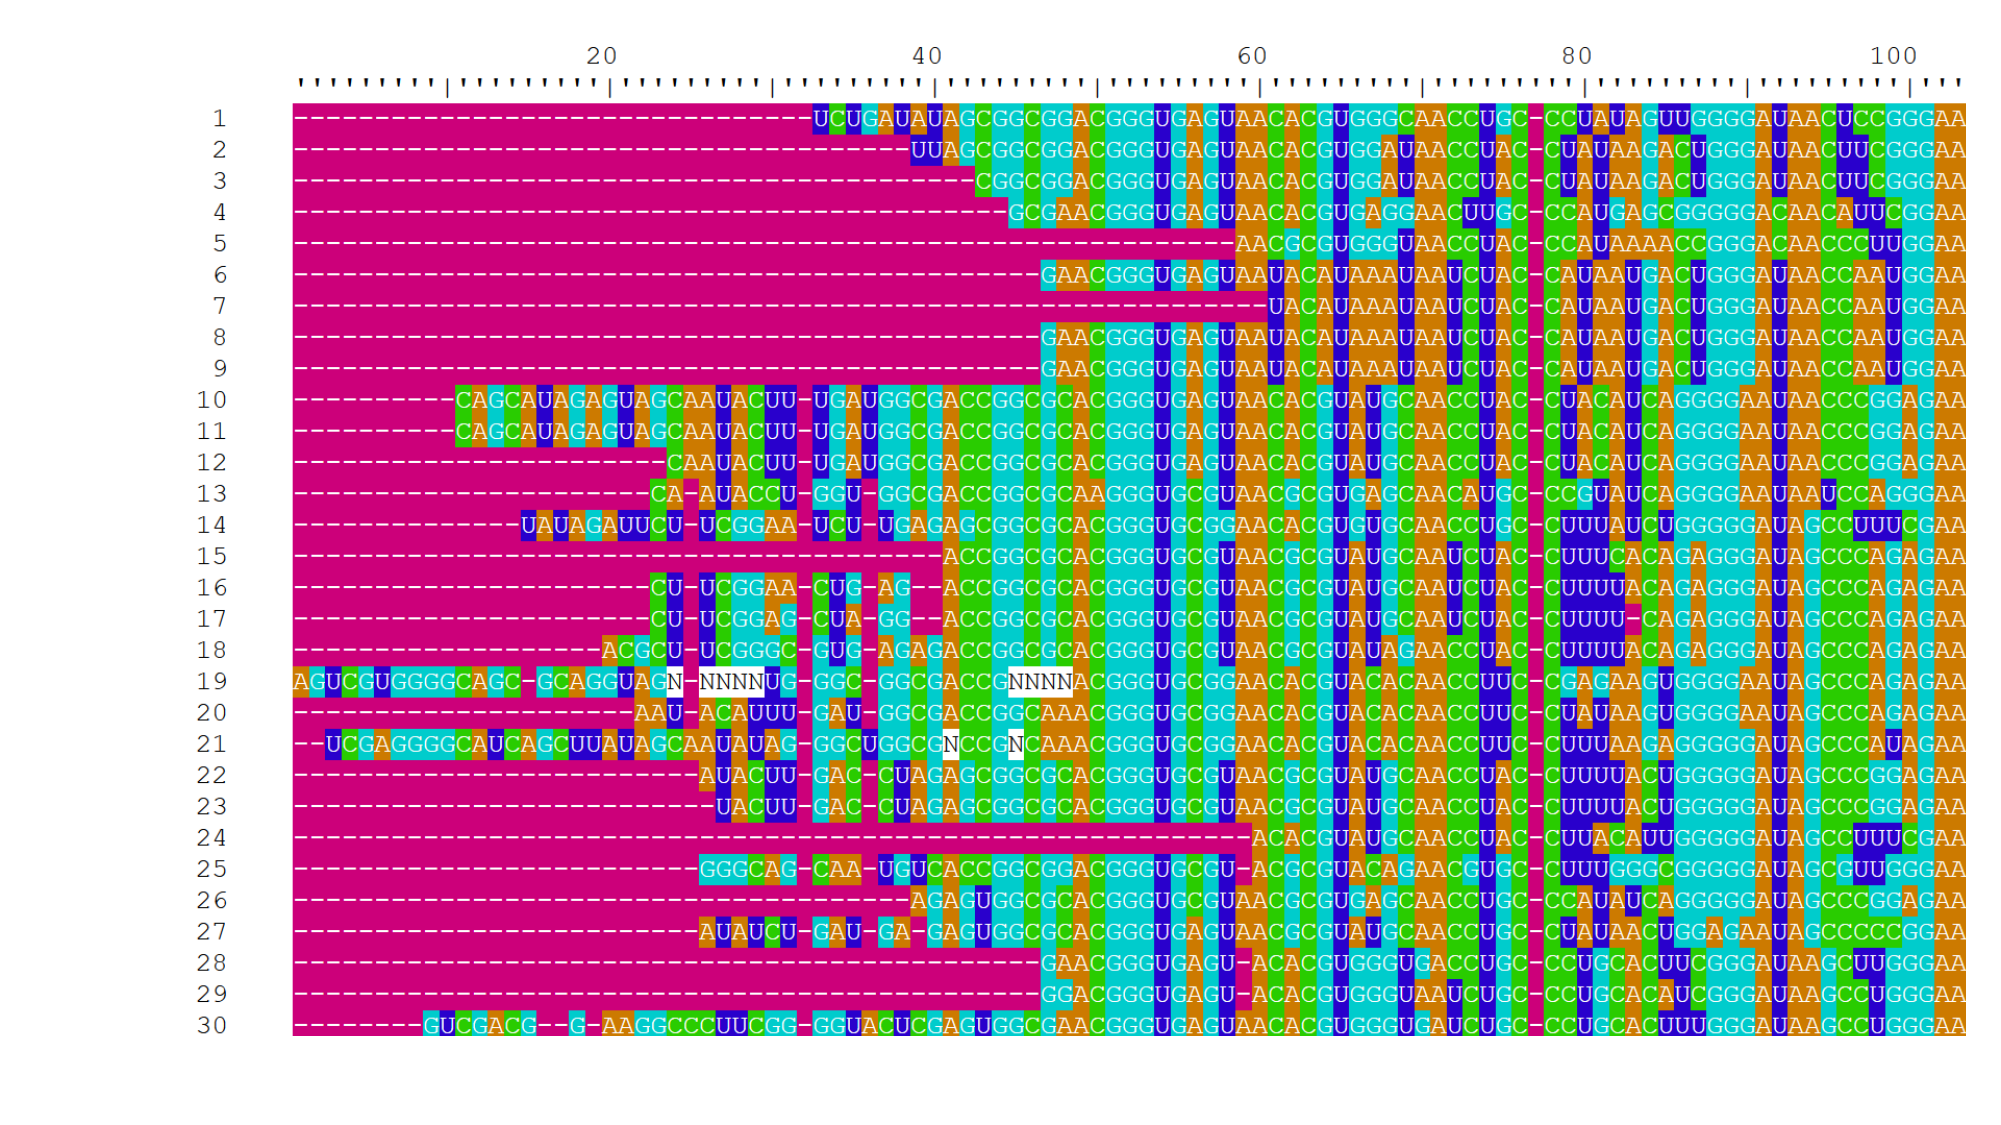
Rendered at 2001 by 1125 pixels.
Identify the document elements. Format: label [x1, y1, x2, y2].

picture [0, 40, 1966, 1036]
